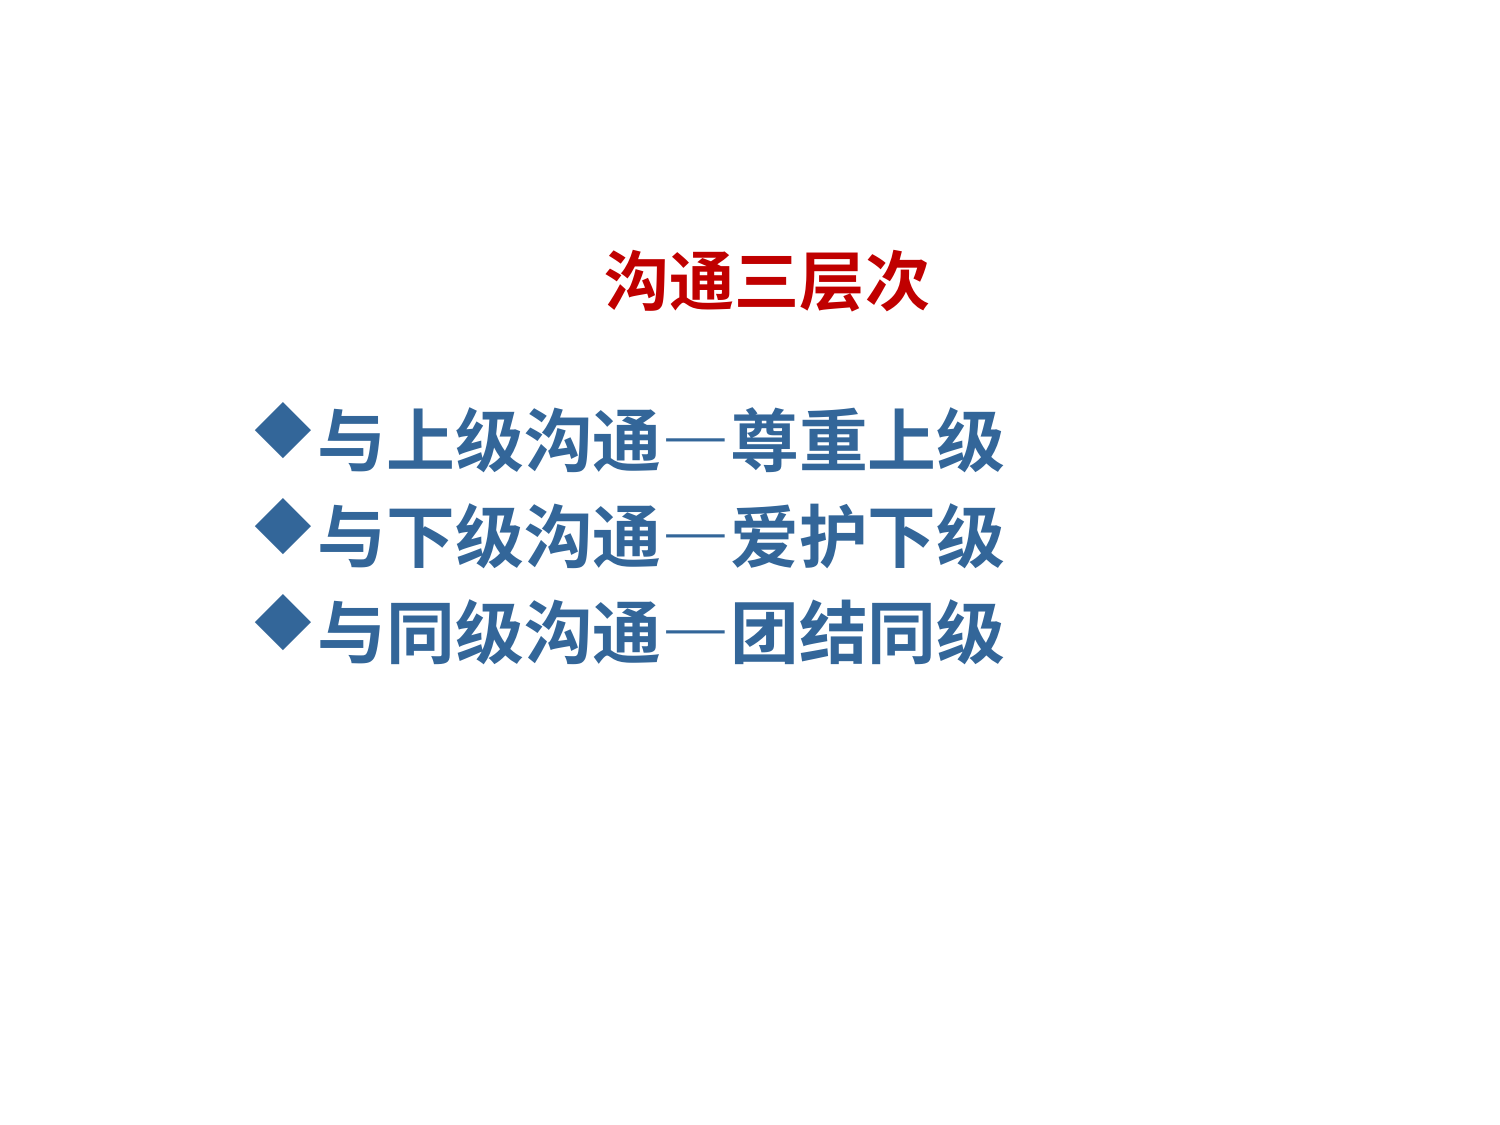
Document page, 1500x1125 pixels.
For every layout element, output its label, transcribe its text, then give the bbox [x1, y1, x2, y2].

list 与上级沟通—尊重上级 与下级沟通—爱护下级 与同级沟通—团结同级 [234, 390, 1247, 1056]
title 沟通三层次 [261, 232, 1274, 326]
